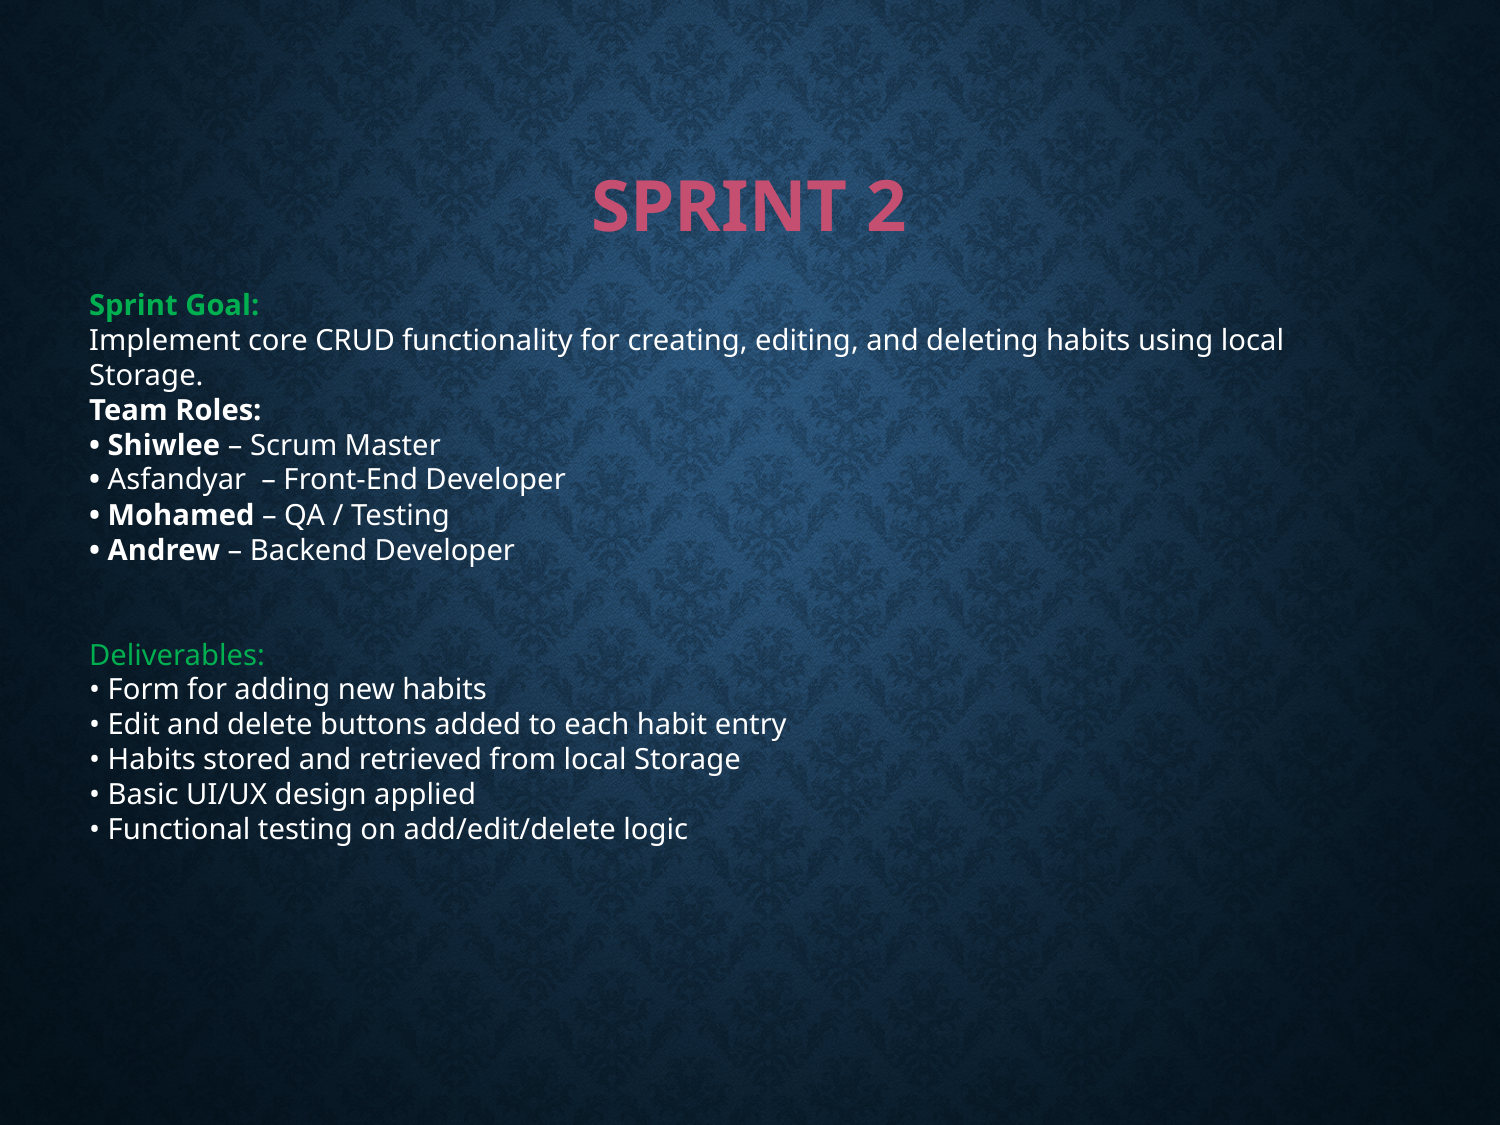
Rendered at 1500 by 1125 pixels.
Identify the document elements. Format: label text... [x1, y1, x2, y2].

list Sprint Goal: Implement core CRUD functionality for creating, editing, and deleting habits using local Storage. Team Roles: • Shiwlee – Scrum Master • Asfandyar – Front-End Developer • Mohamed – QA / Testing • Andrew – Backend Developer Deliverables: • Form for adding new habits • Edit and delete buttons added to each habit entry • Habits stored and retrieved from local Storage • Basic UI/UX design applied • Functional testing on add/edit/delete logic [74, 286, 1387, 936]
title Sprint 2 [112, 99, 1387, 286]
